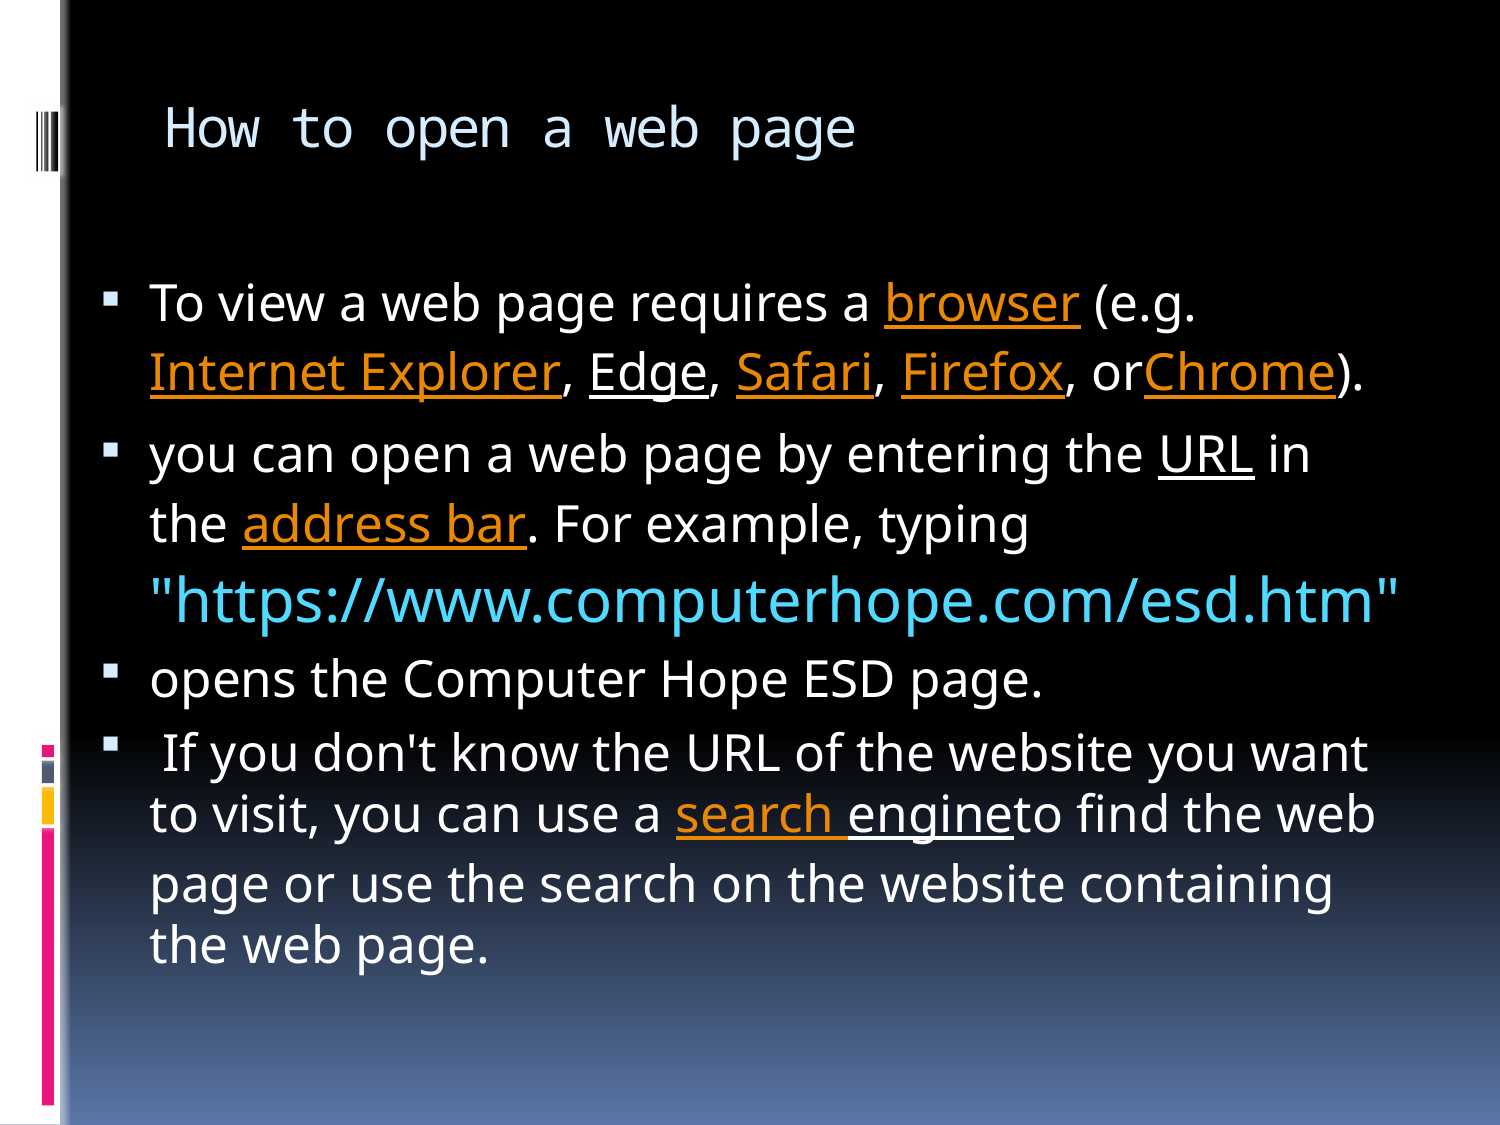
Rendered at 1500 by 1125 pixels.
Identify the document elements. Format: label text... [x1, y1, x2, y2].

title How to open a web page [150, 83, 1425, 234]
list To view a web page requires a browser (e.g. Internet Explorer, Edge, Safari, Firefox, orChrome). you can open a web page by entering the URL in the address bar. For example, typing "https://www.computerhope.com/esd.htm" opens the Computer Hope ESD page. If you don't know the URL of the website you want to visit, you can use a search engineto find the web page or use the search on the website containing the web page. [75, 262, 1425, 1088]
